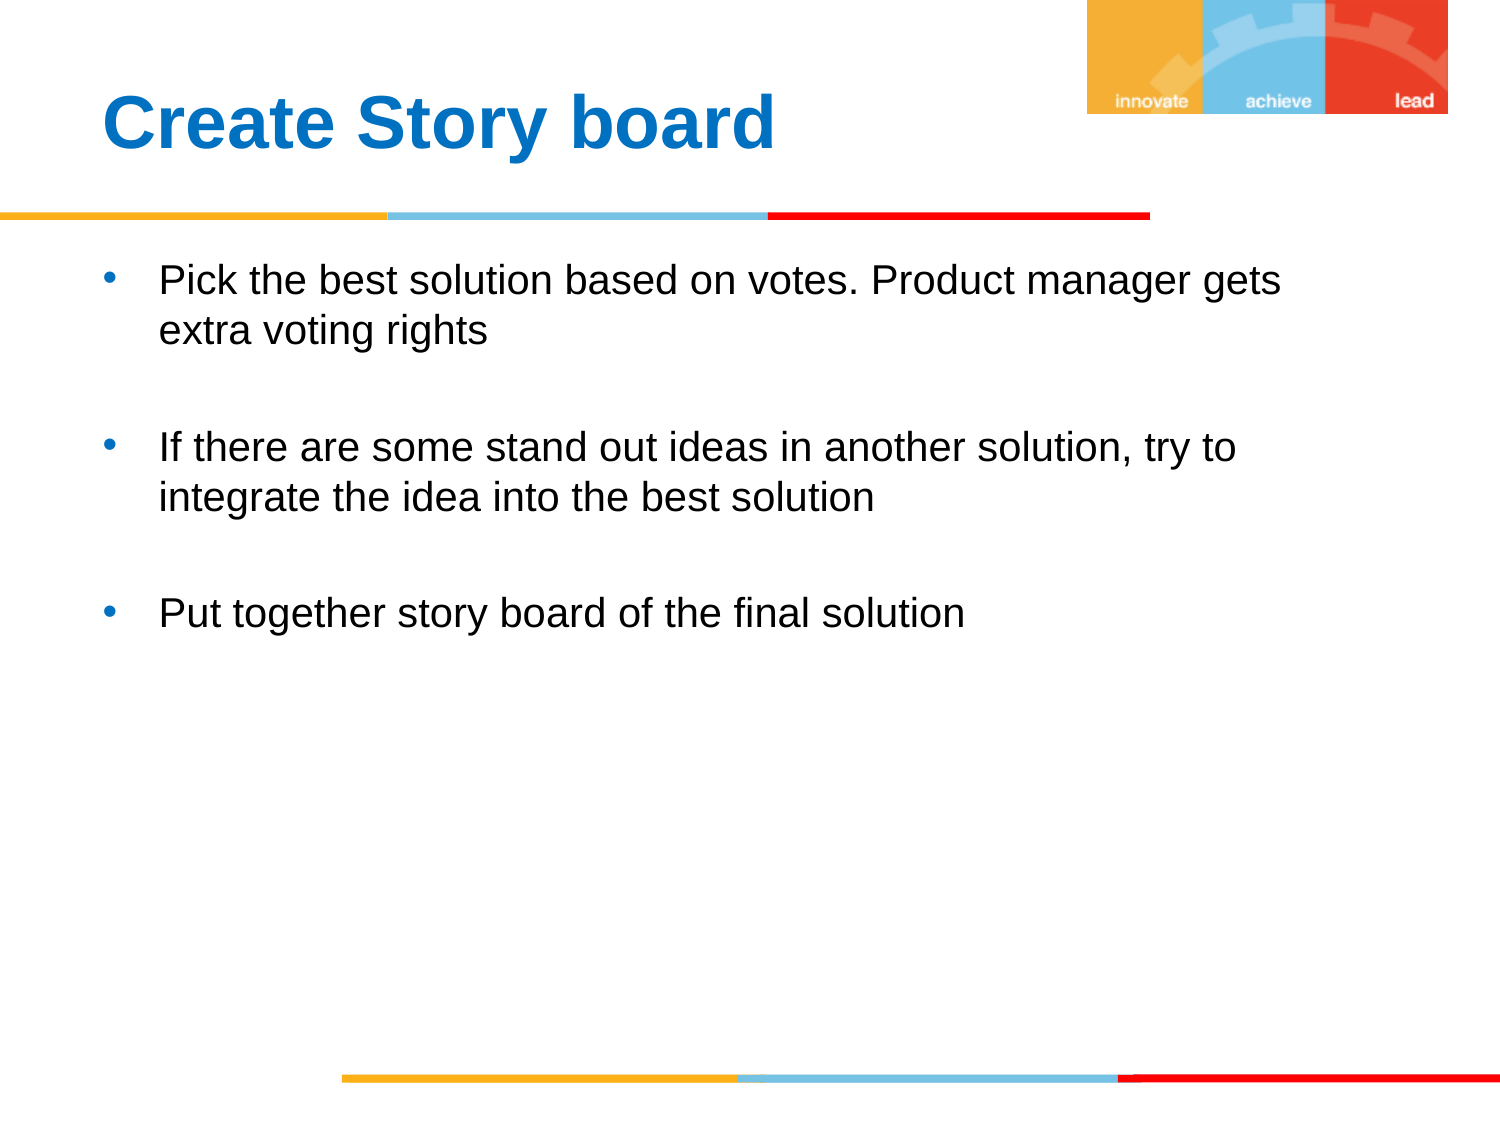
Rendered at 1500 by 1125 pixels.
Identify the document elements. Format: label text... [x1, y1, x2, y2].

picture [1087, 0, 1448, 114]
list Pick the best solution based on votes. Product manager gets extra voting rights If there are some stand out ideas in another solution, try to integrate the idea into the best solution Put together story board of the final solution [50, 245, 1400, 988]
list Create Story board [50, 24, 1088, 213]
